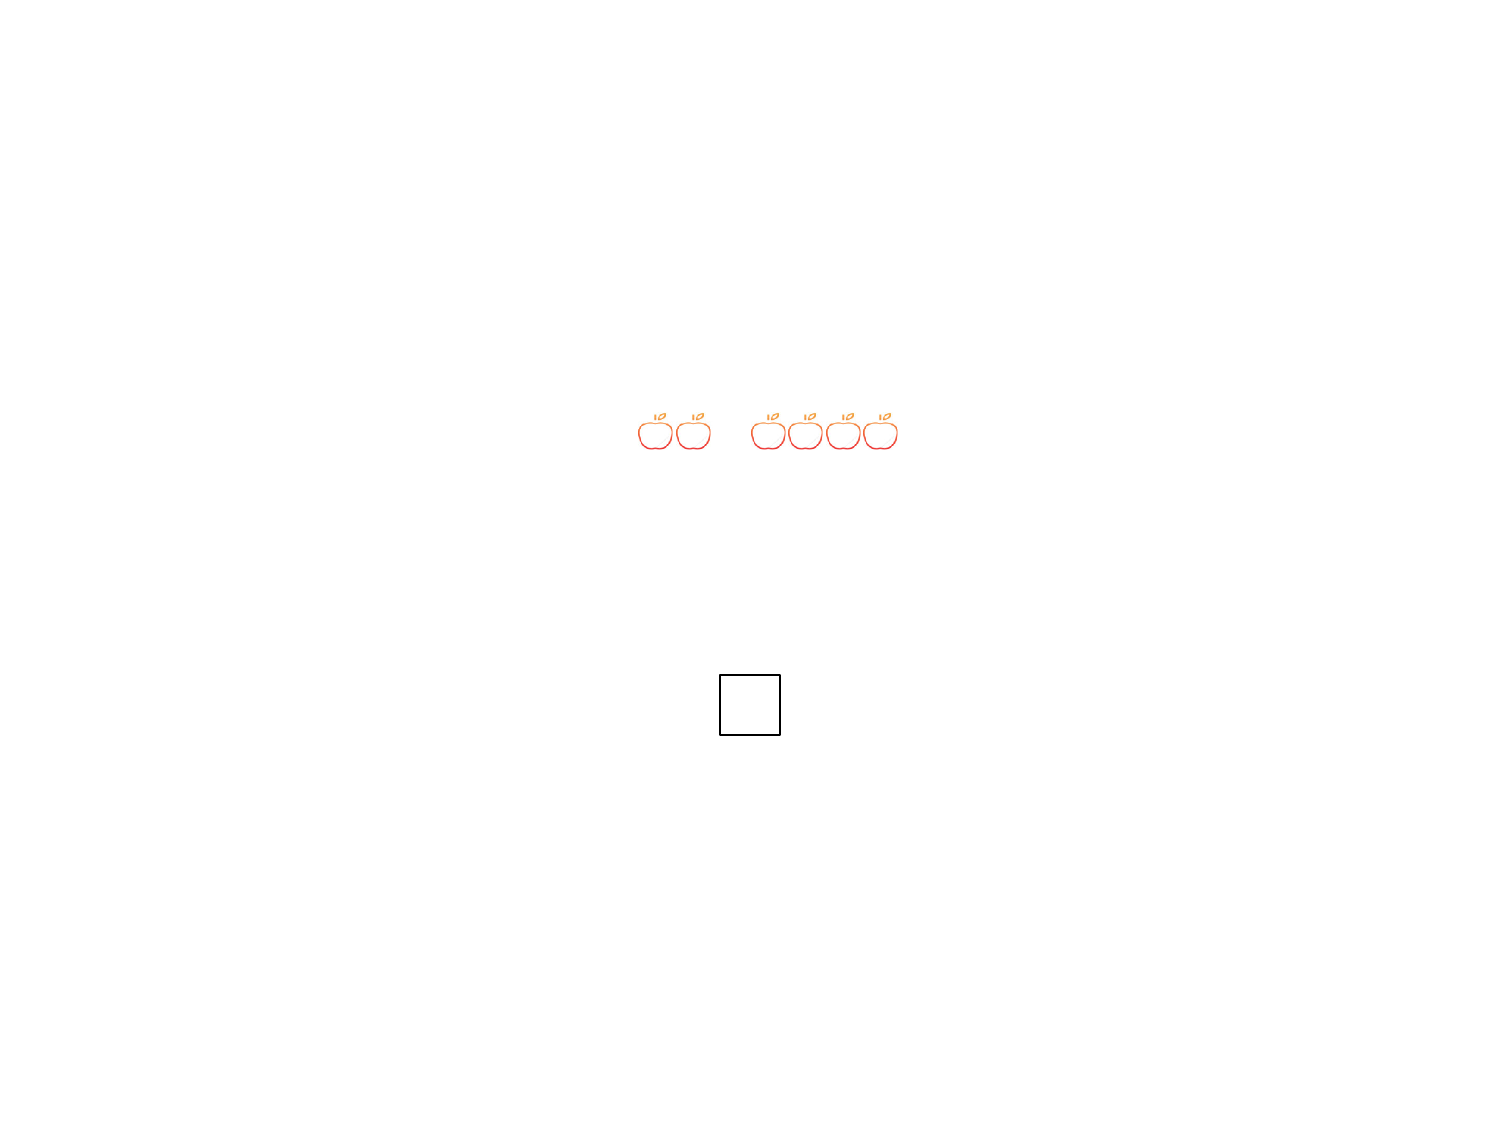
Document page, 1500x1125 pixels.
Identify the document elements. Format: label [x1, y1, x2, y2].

picture [749, 412, 901, 451]
picture [637, 412, 713, 451]
text_box [719, 674, 780, 735]
